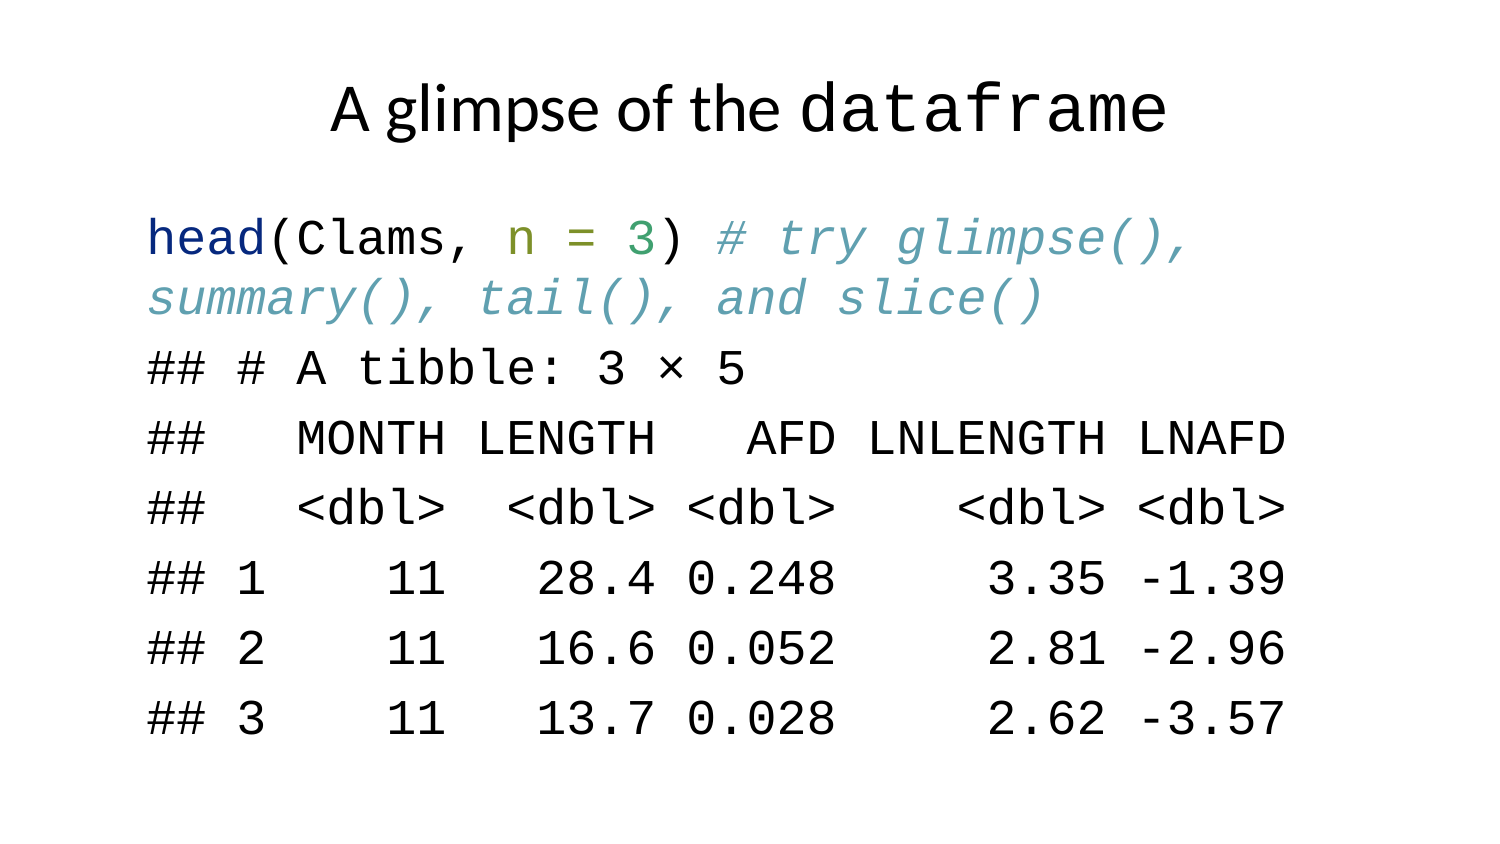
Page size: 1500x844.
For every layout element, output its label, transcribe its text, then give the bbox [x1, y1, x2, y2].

list head(Clams, n = 3) # try glimpse(), summary(), tail(), and slice() ## # A tibble: 3 × 5 ## MONTH LENGTH AFD LNLENGTH LNAFD ## <dbl> <dbl> <dbl> <dbl> <dbl> ## 1 11 28.4 0.248 3.35 -1.39 ## 2 11 16.6 0.052 2.81 -2.96 ## 3 11 13.7 0.028 2.62 -3.57 [75, 196, 1425, 754]
title A glimpse of the dataframe [75, 33, 1425, 175]
